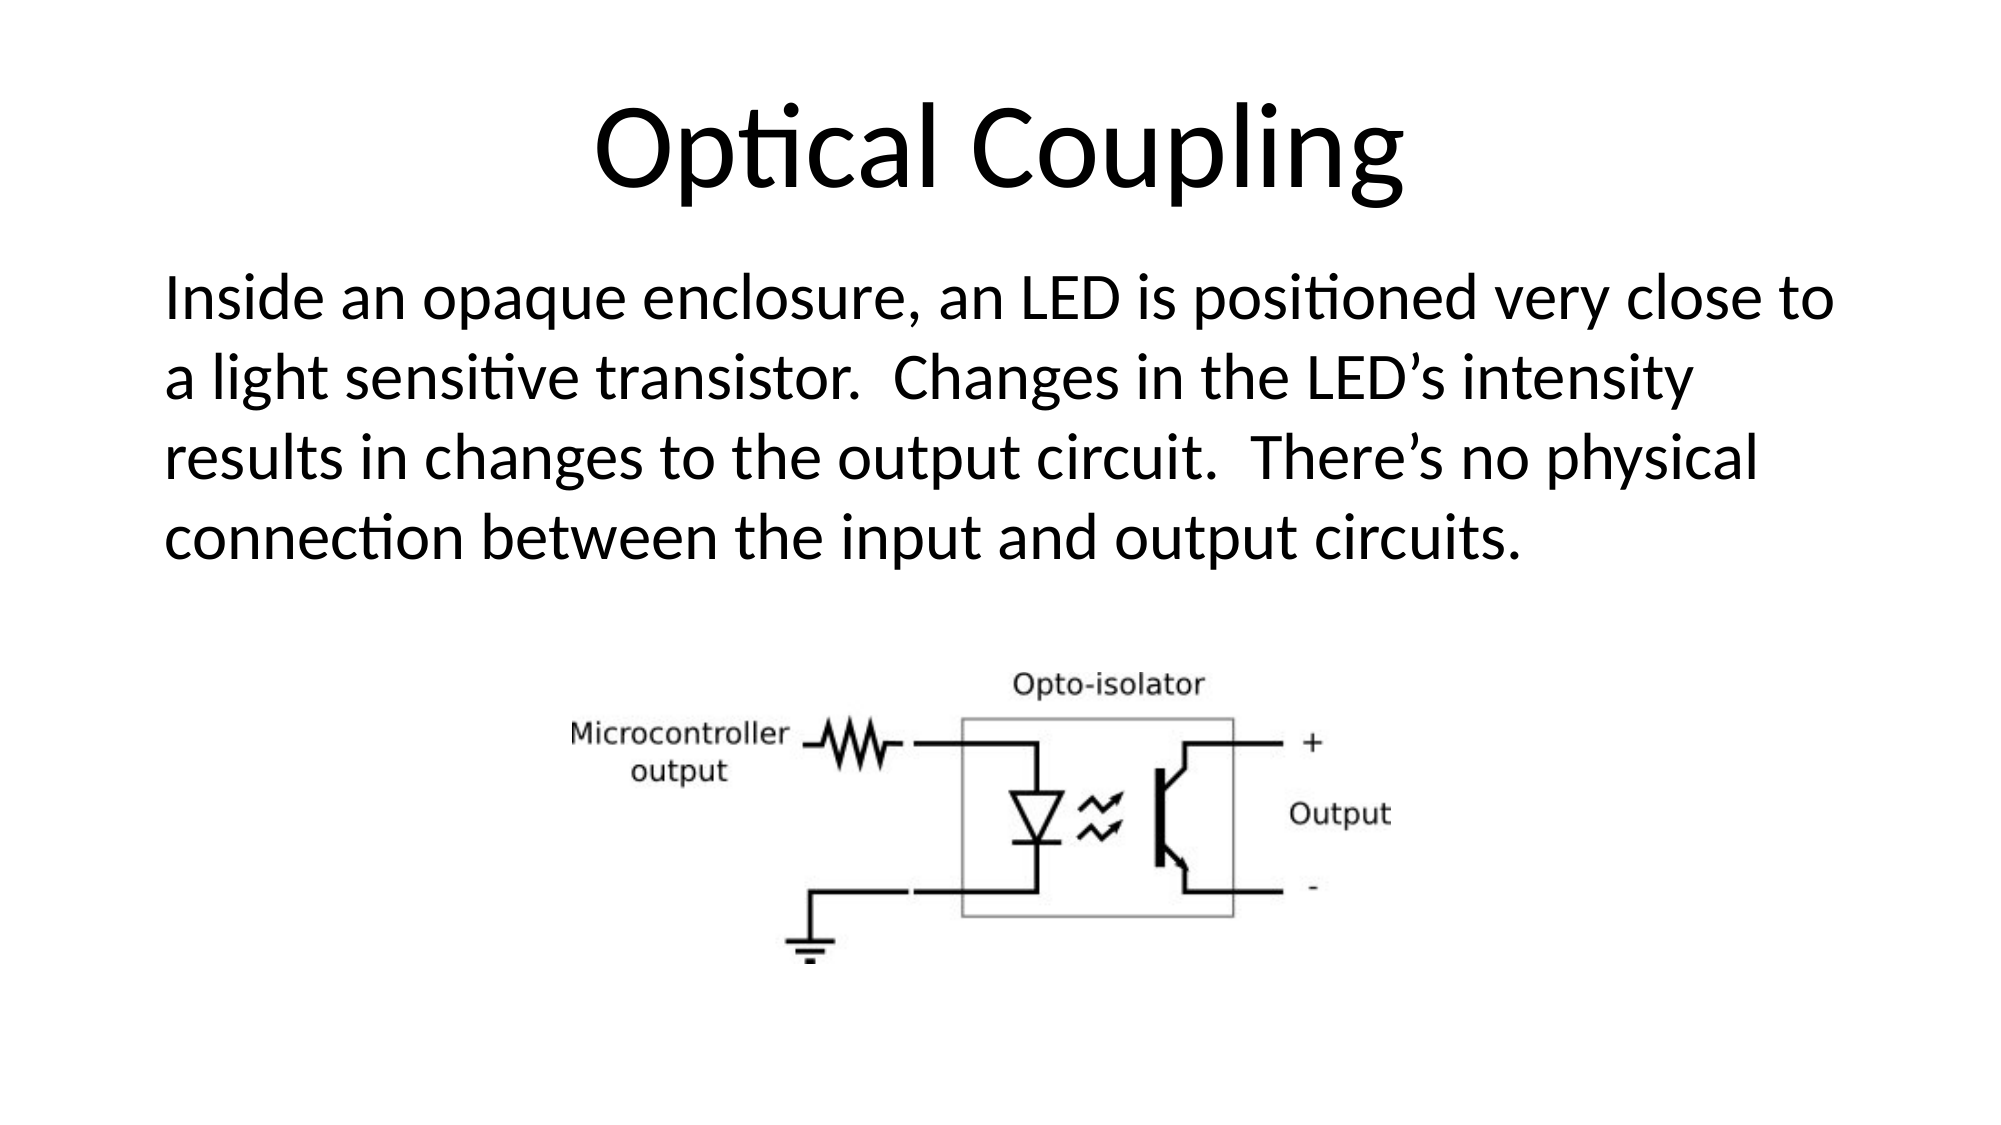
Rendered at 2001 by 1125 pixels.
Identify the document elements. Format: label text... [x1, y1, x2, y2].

list Inside an opaque enclosure, an LED is positioned very close to a light sensitive transistor. Changes in the LED’s intensity results in changes to the output circuit. There’s no physical connection between the input and output circuits. [99, 232, 1900, 616]
title Optical Coupling [99, 45, 1900, 232]
picture [572, 672, 1391, 964]
